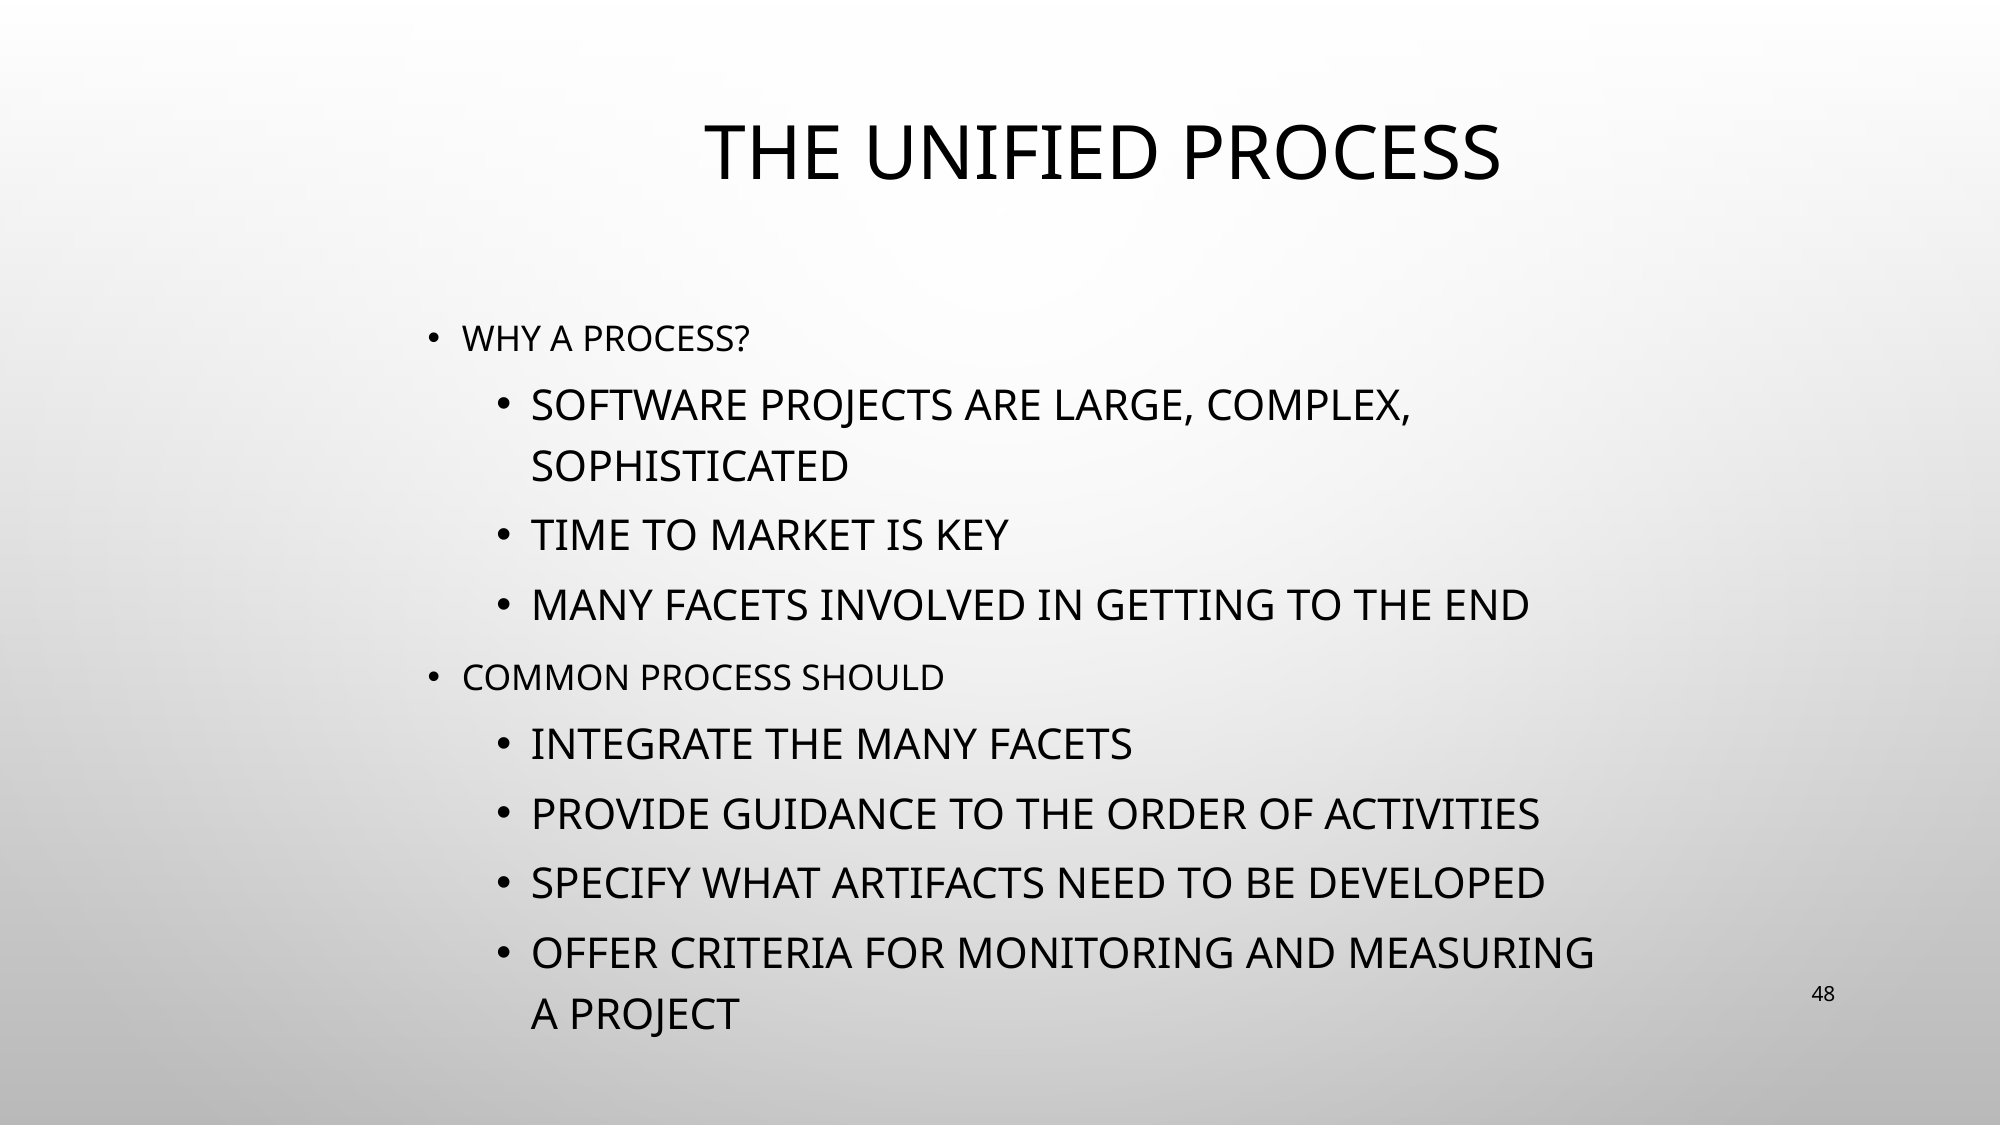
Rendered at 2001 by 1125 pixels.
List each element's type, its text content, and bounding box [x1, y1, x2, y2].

picture [0, 0, 2000, 1125]
list Why a Process? Software projects are large, complex, sophisticated time to market is key many facets involved in getting to the end Common process should integrate the many facets provide guidance to the order of activities specify what artifacts need to be developed offer criteria for monitoring and measuring a project [412, 299, 1613, 1063]
slide_number 48 [1724, 965, 1851, 1025]
title The Unified Process [251, 35, 1957, 275]
